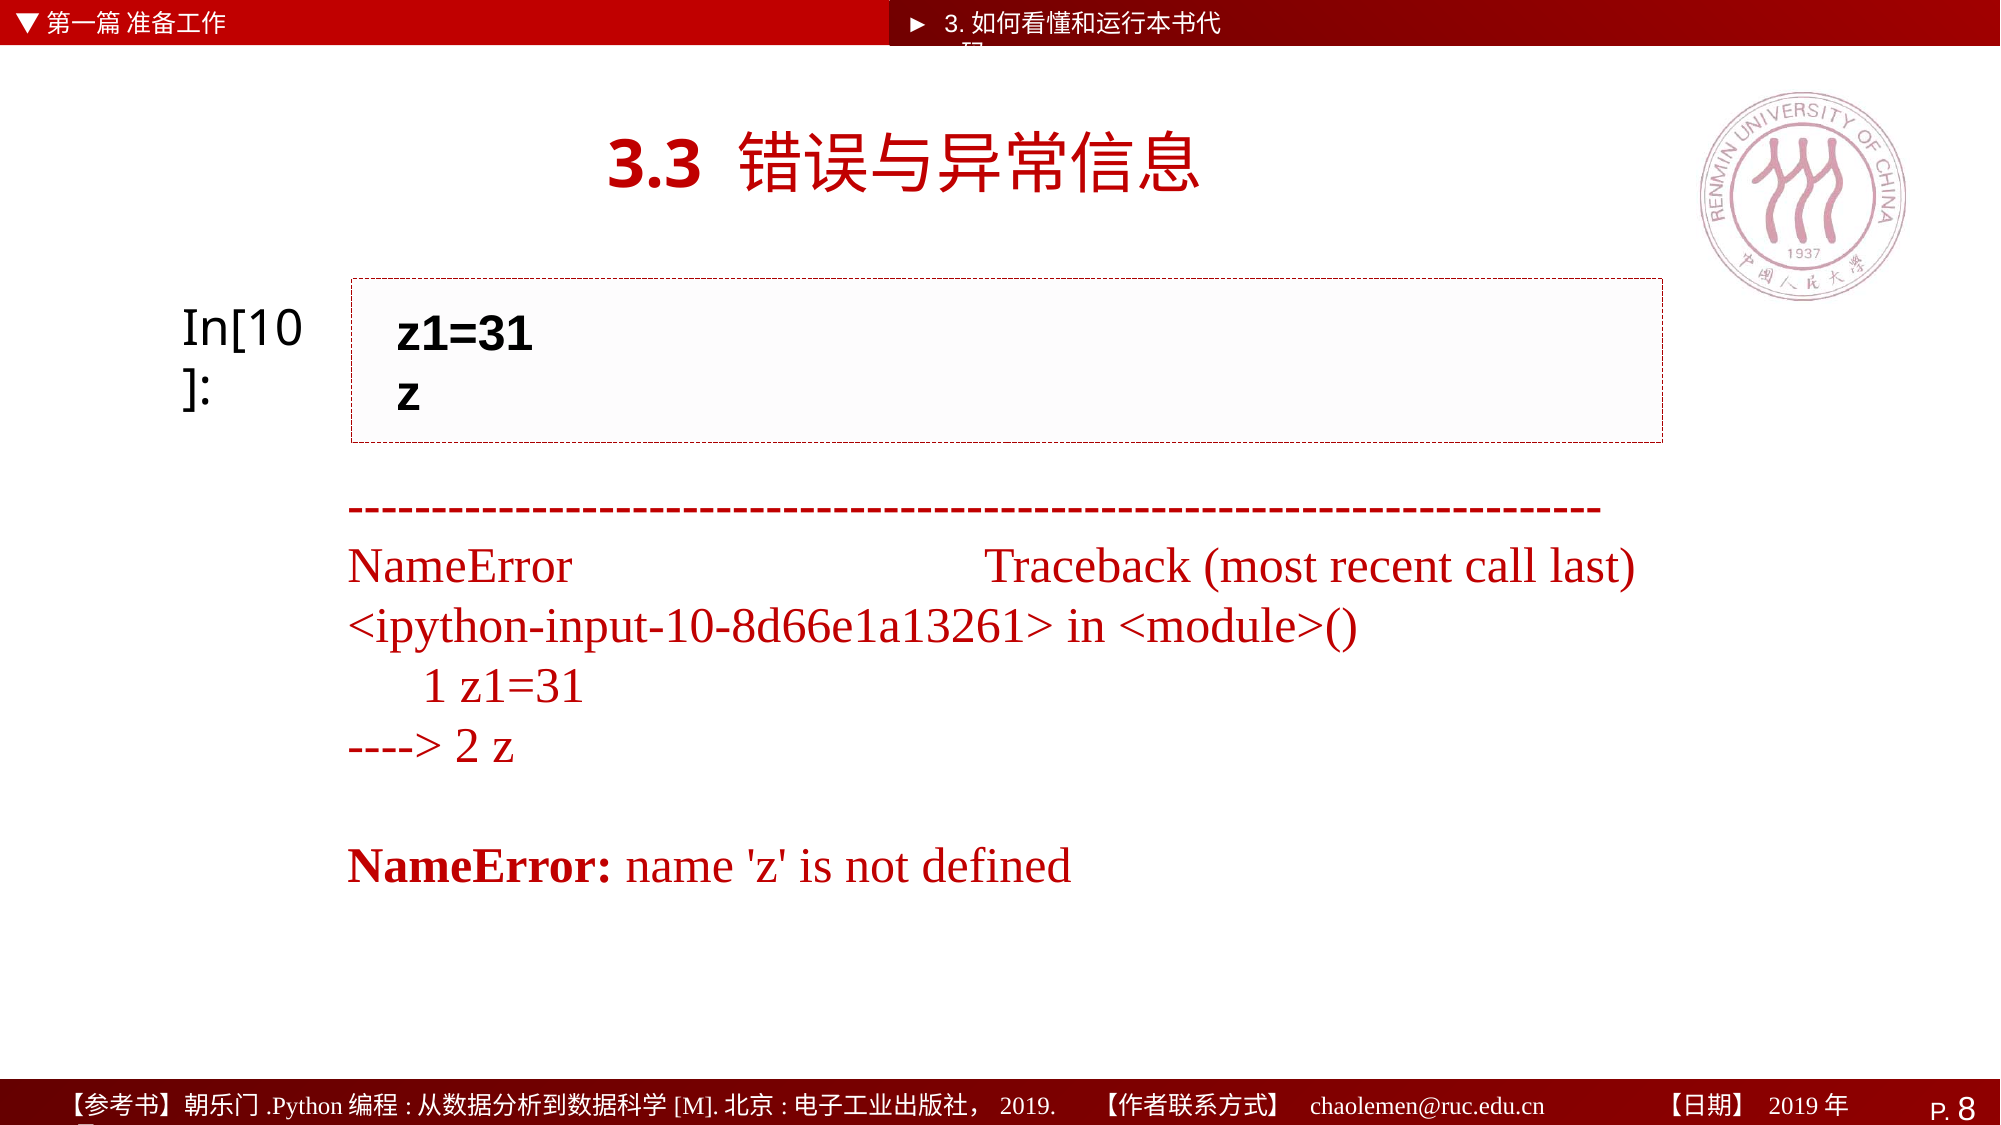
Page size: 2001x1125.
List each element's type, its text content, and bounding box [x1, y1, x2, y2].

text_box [167, 278, 1710, 937]
list ► 3.如何看懂和运行本书代码 [890, 0, 1249, 43]
title 3.3 错误与异常信息 [101, 92, 1710, 229]
picture [1696, 89, 1910, 304]
list ▼第一篇 准备工作 [0, 0, 725, 43]
